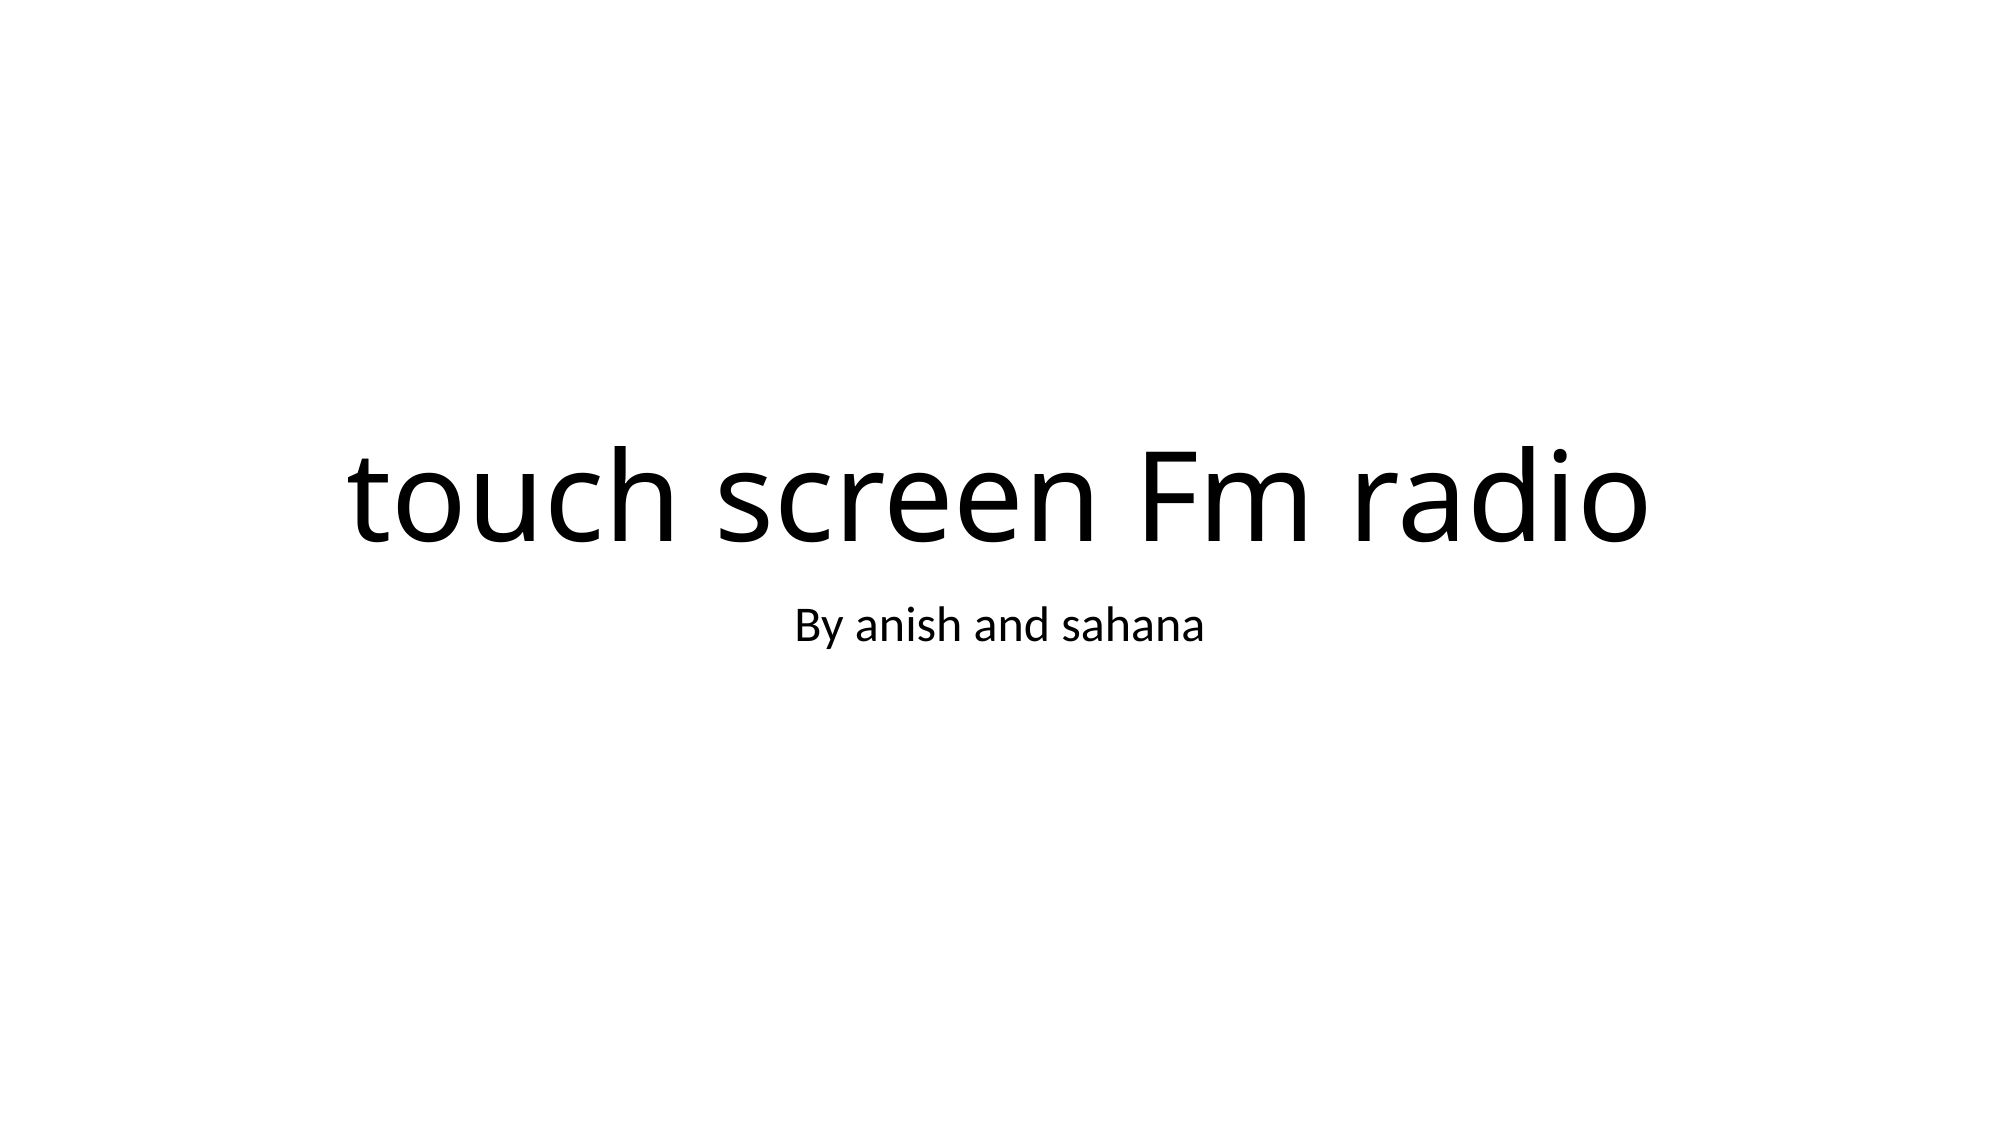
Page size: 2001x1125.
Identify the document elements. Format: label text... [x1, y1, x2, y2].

subtitle By anish and sahana [249, 590, 1750, 863]
title touch screen Fm radio [249, 184, 1750, 576]
